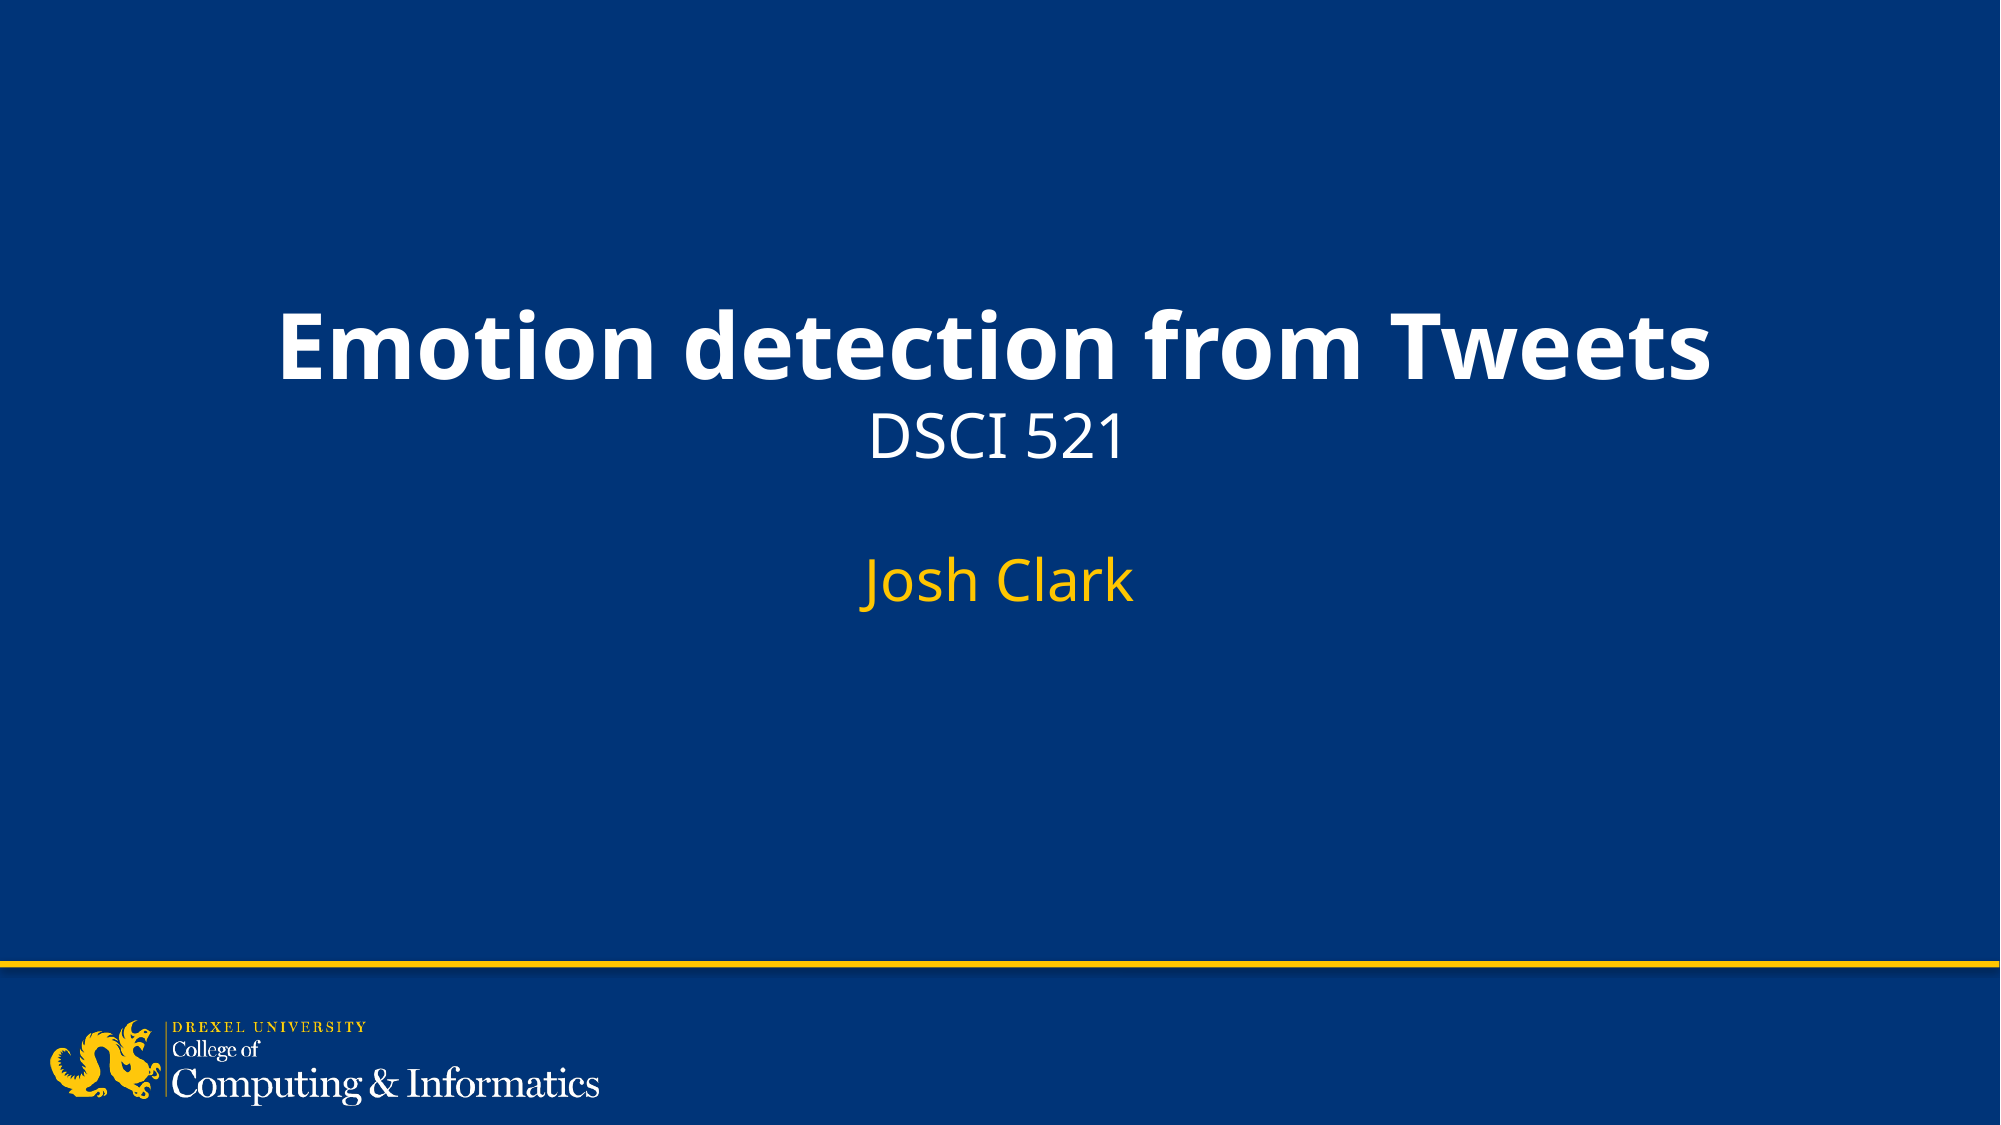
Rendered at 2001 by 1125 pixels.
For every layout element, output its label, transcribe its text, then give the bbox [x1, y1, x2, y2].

text_box DSCI 521 [249, 388, 1750, 479]
text_box Emotion detection from Tweets [244, 280, 1745, 406]
picture [50, 1019, 600, 1106]
text_box Josh Clark [249, 535, 1750, 621]
